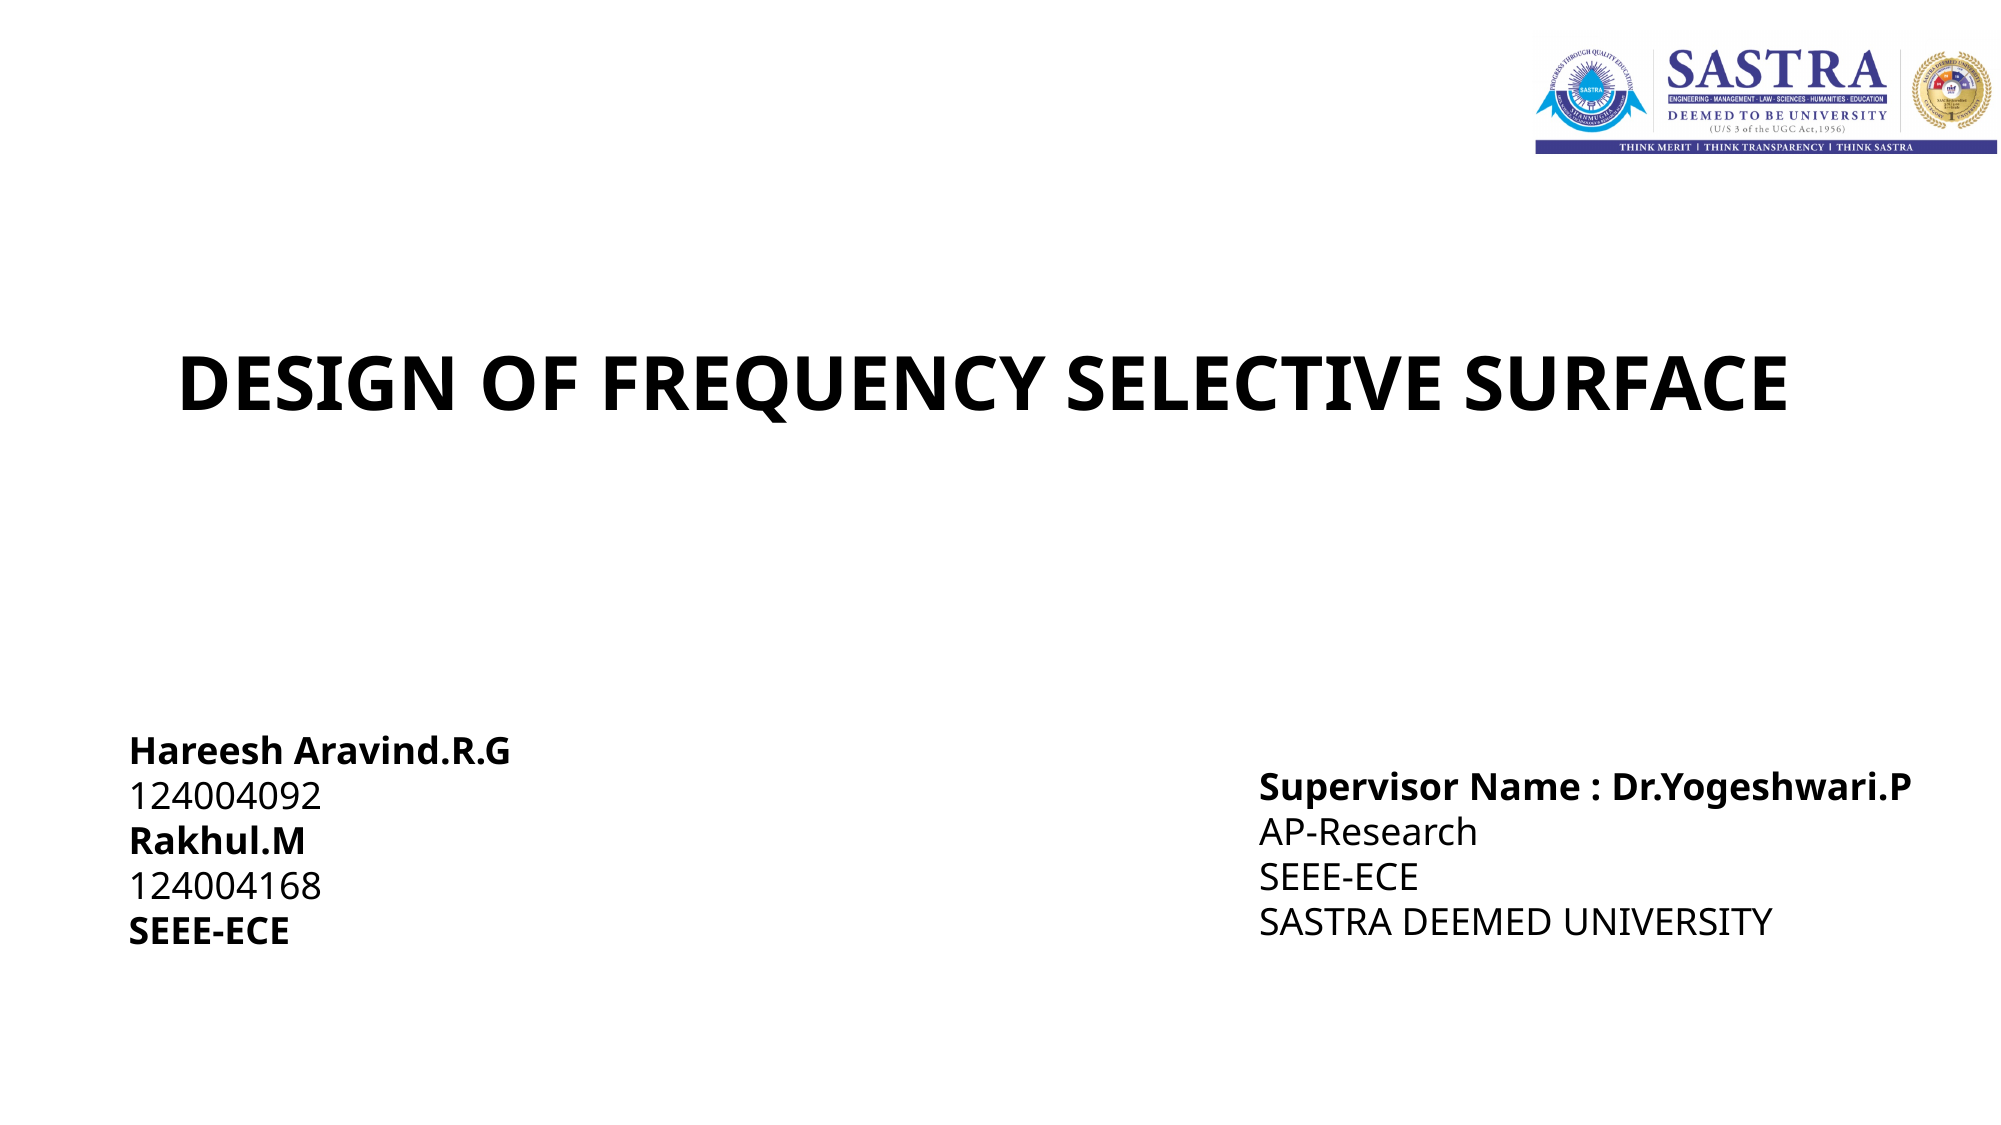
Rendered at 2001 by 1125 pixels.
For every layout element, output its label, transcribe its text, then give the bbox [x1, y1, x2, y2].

picture [1532, 30, 2000, 157]
text_box DESIGN OF FREQUENCY SELECTIVE SURFACE [7, 327, 1981, 523]
text_box Hareesh Aravind.R.G 124004092 Rakhul.M 124004168 SEEE-ECE [113, 719, 527, 960]
text_box Supervisor Name : Dr.Yogeshwari.P AP-Research SEEE-ECE SASTRA DEEMED UNIVERSITY [1244, 755, 1981, 951]
